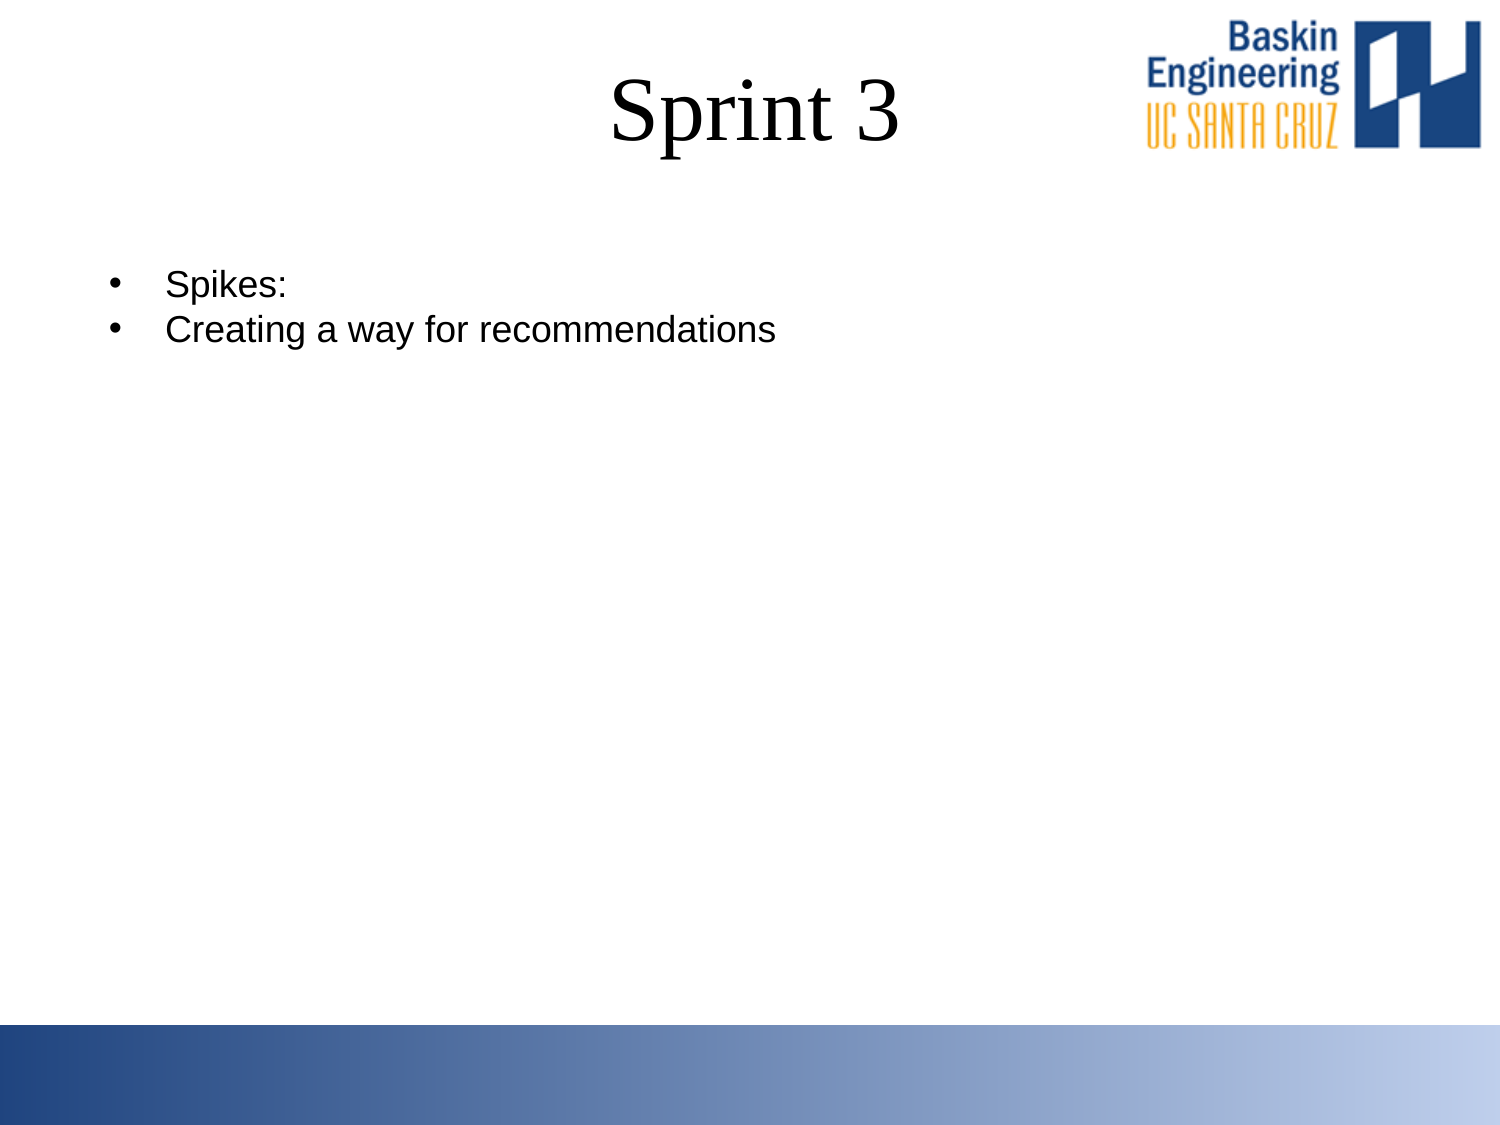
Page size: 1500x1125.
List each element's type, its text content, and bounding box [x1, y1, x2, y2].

picture [1134, 12, 1498, 160]
list Spikes: Creating a way for recommendations [75, 200, 1425, 1005]
text_box [0, 1025, 1500, 1125]
title Sprint 3 [80, 9, 1431, 198]
